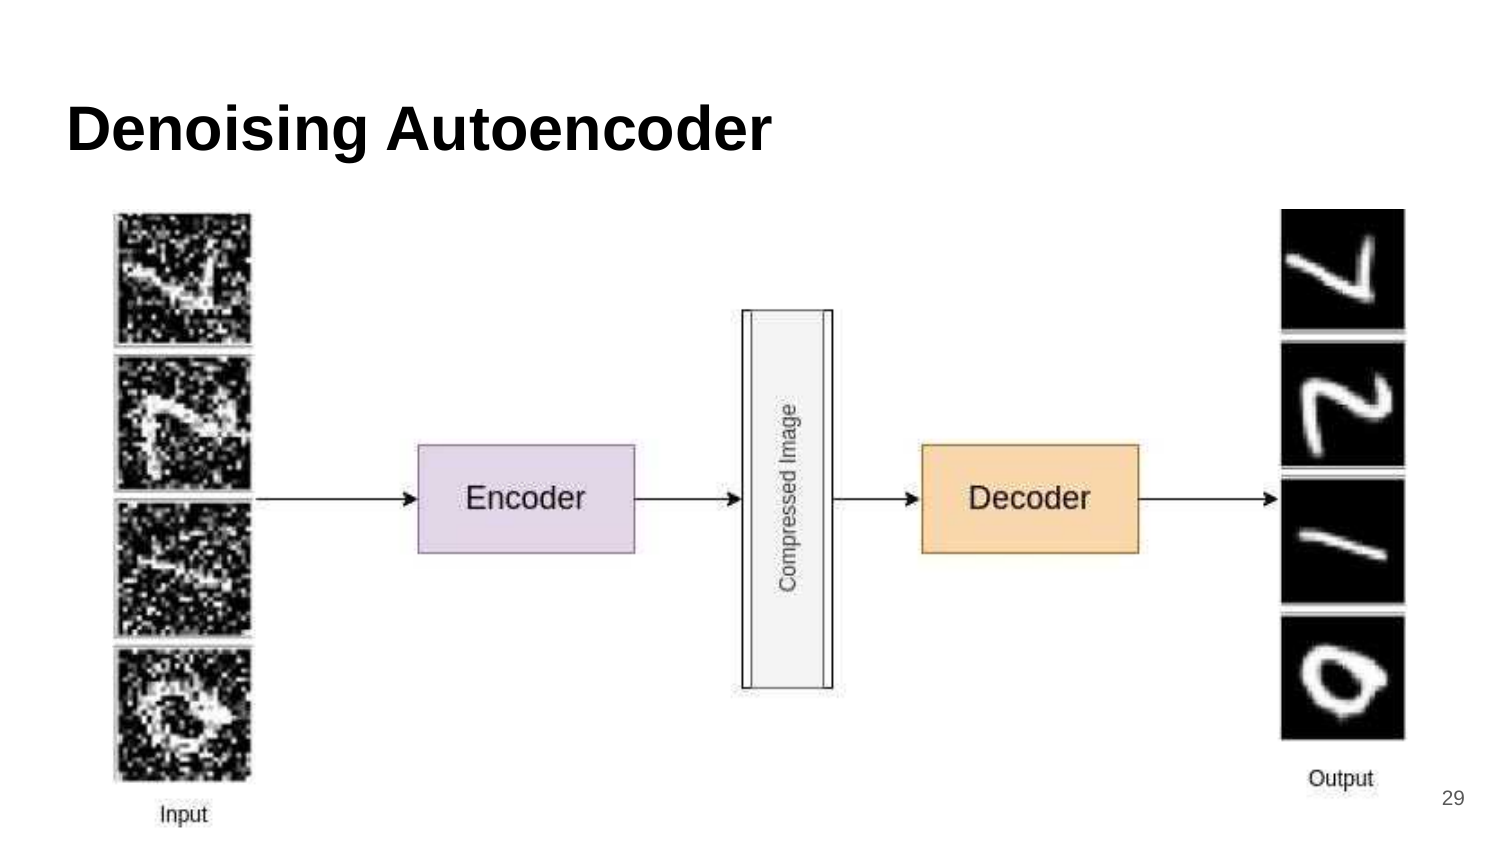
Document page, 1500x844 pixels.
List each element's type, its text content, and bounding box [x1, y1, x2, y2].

title Denoising Autoencoder [51, 72, 1449, 167]
list [42, 185, 1462, 830]
slide_number 29 [1420, 764, 1480, 830]
picture [112, 208, 1415, 844]
